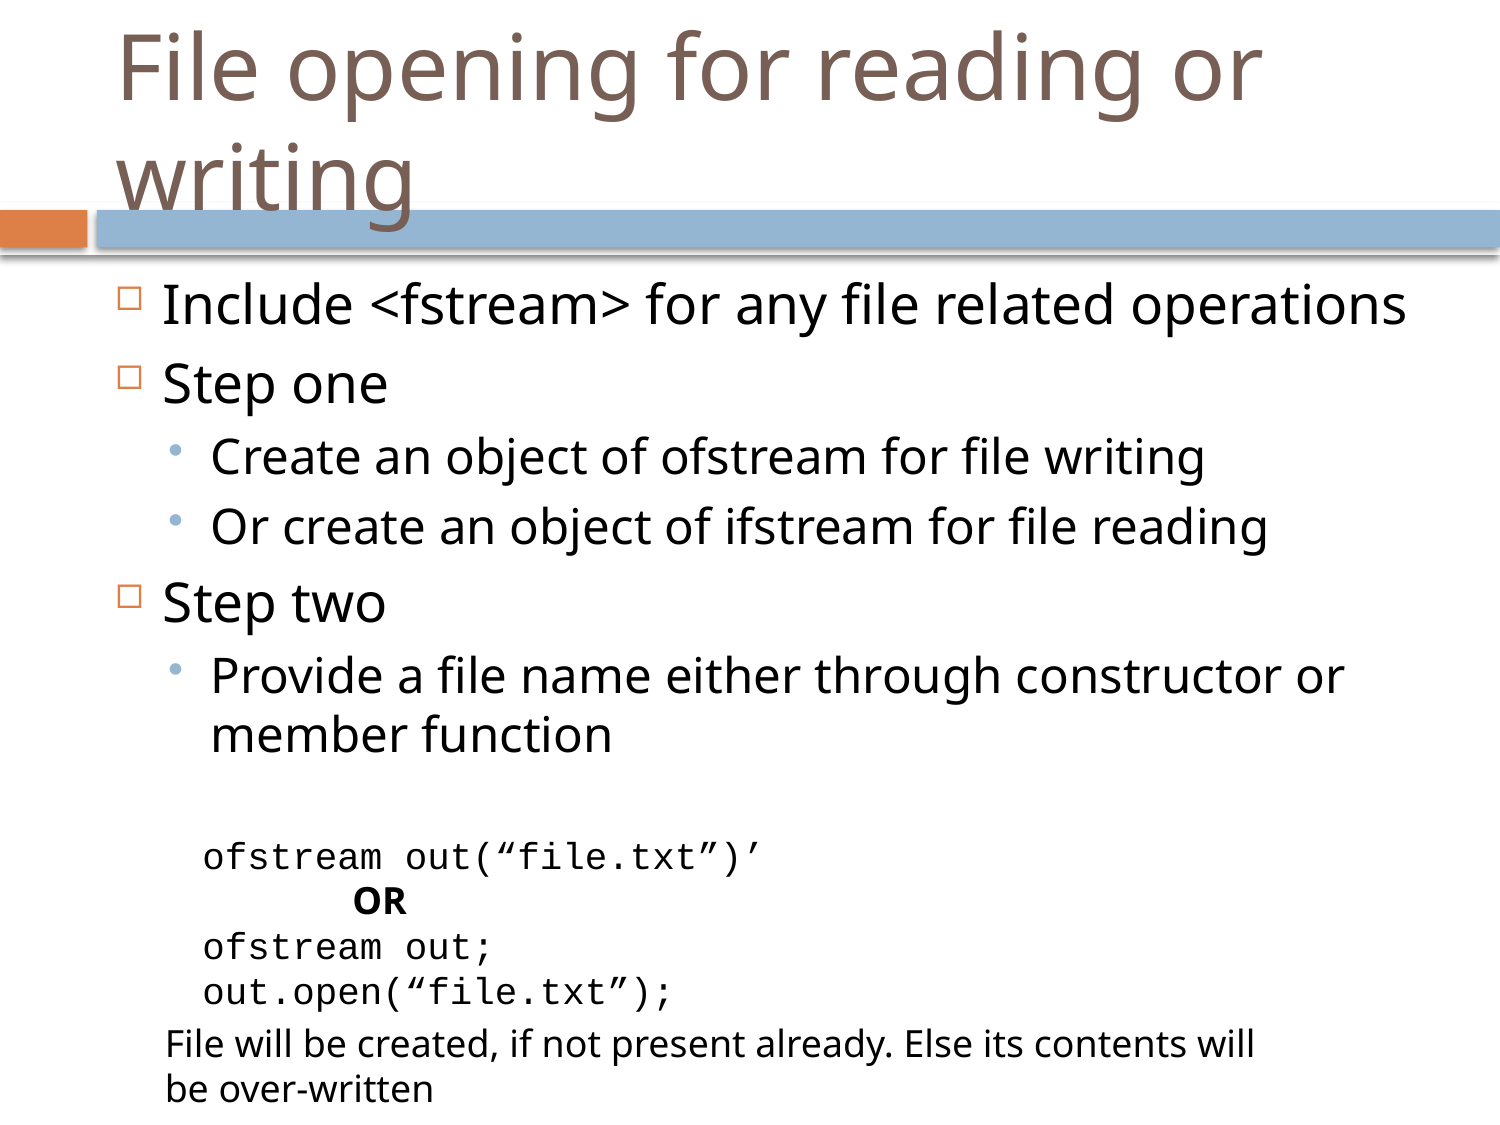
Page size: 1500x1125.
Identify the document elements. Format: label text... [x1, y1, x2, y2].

list Include <fstream> for any file related operations Step one Create an object of ofstream for file writing Or create an object of ifstream for file reading Step two Provide a file name either through constructor or member function [100, 262, 1438, 838]
text_box File will be created, if not present already. Else its contents will be over-written [149, 1012, 1275, 1118]
title File opening for reading or writing [100, 37, 1438, 200]
text_box ofstream out(“file.txt”)’ OR ofstream out; out.open(“file.txt”); [187, 824, 1100, 1012]
